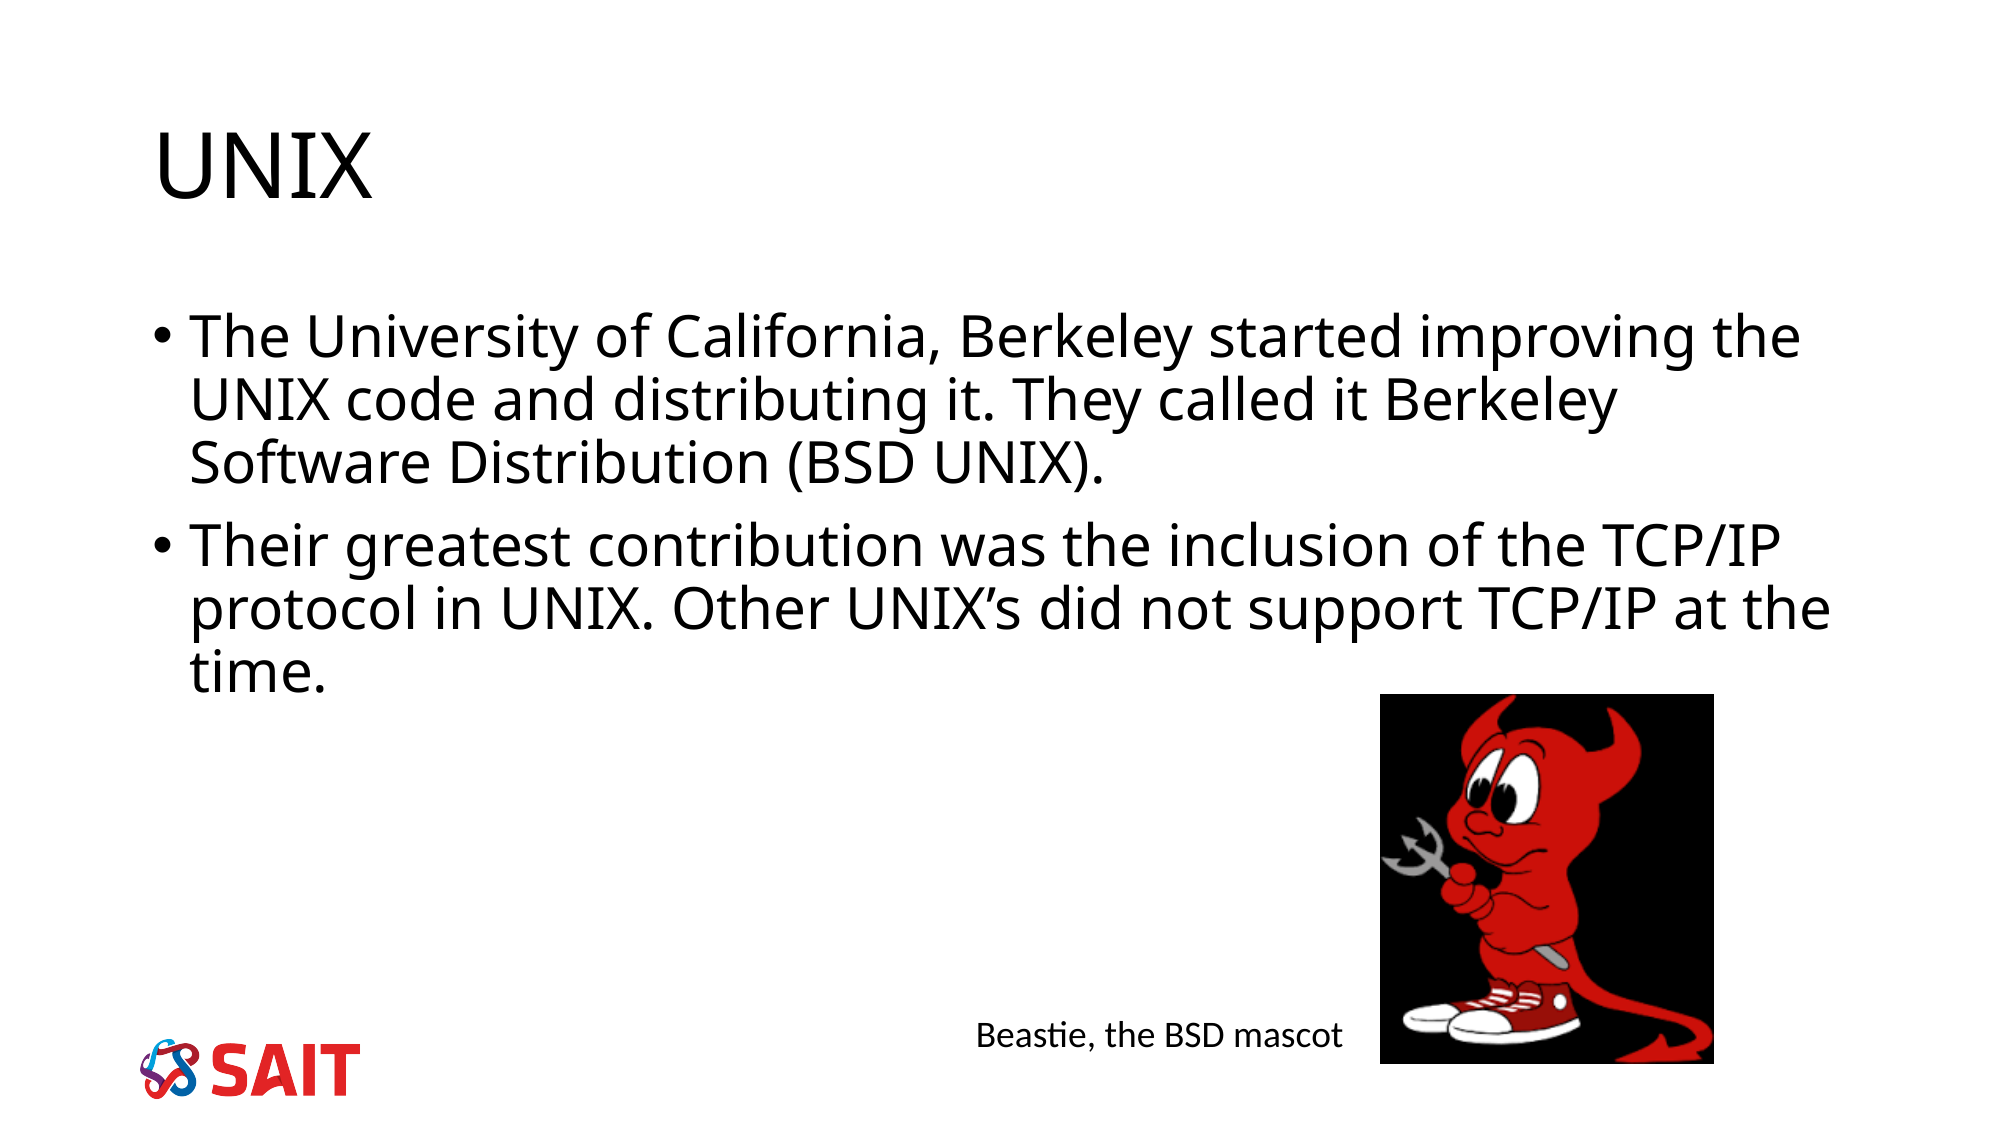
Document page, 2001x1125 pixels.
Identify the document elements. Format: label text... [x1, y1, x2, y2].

text_box The University of California, Berkeley started improving the UNIX code and distributing it. They called it Berkeley Software Distribution (BSD UNIX). Their greatest contribution was the inclusion of the TCP/IP protocol in UNIX. Other UNIX’s did not support TCP/IP at the time. [137, 299, 1863, 1014]
picture [114, 1013, 386, 1125]
text_box Beastie, the BSD mascot [961, 1002, 1422, 1108]
picture [1380, 694, 1714, 1064]
text_box UNIX [137, 59, 1863, 278]
